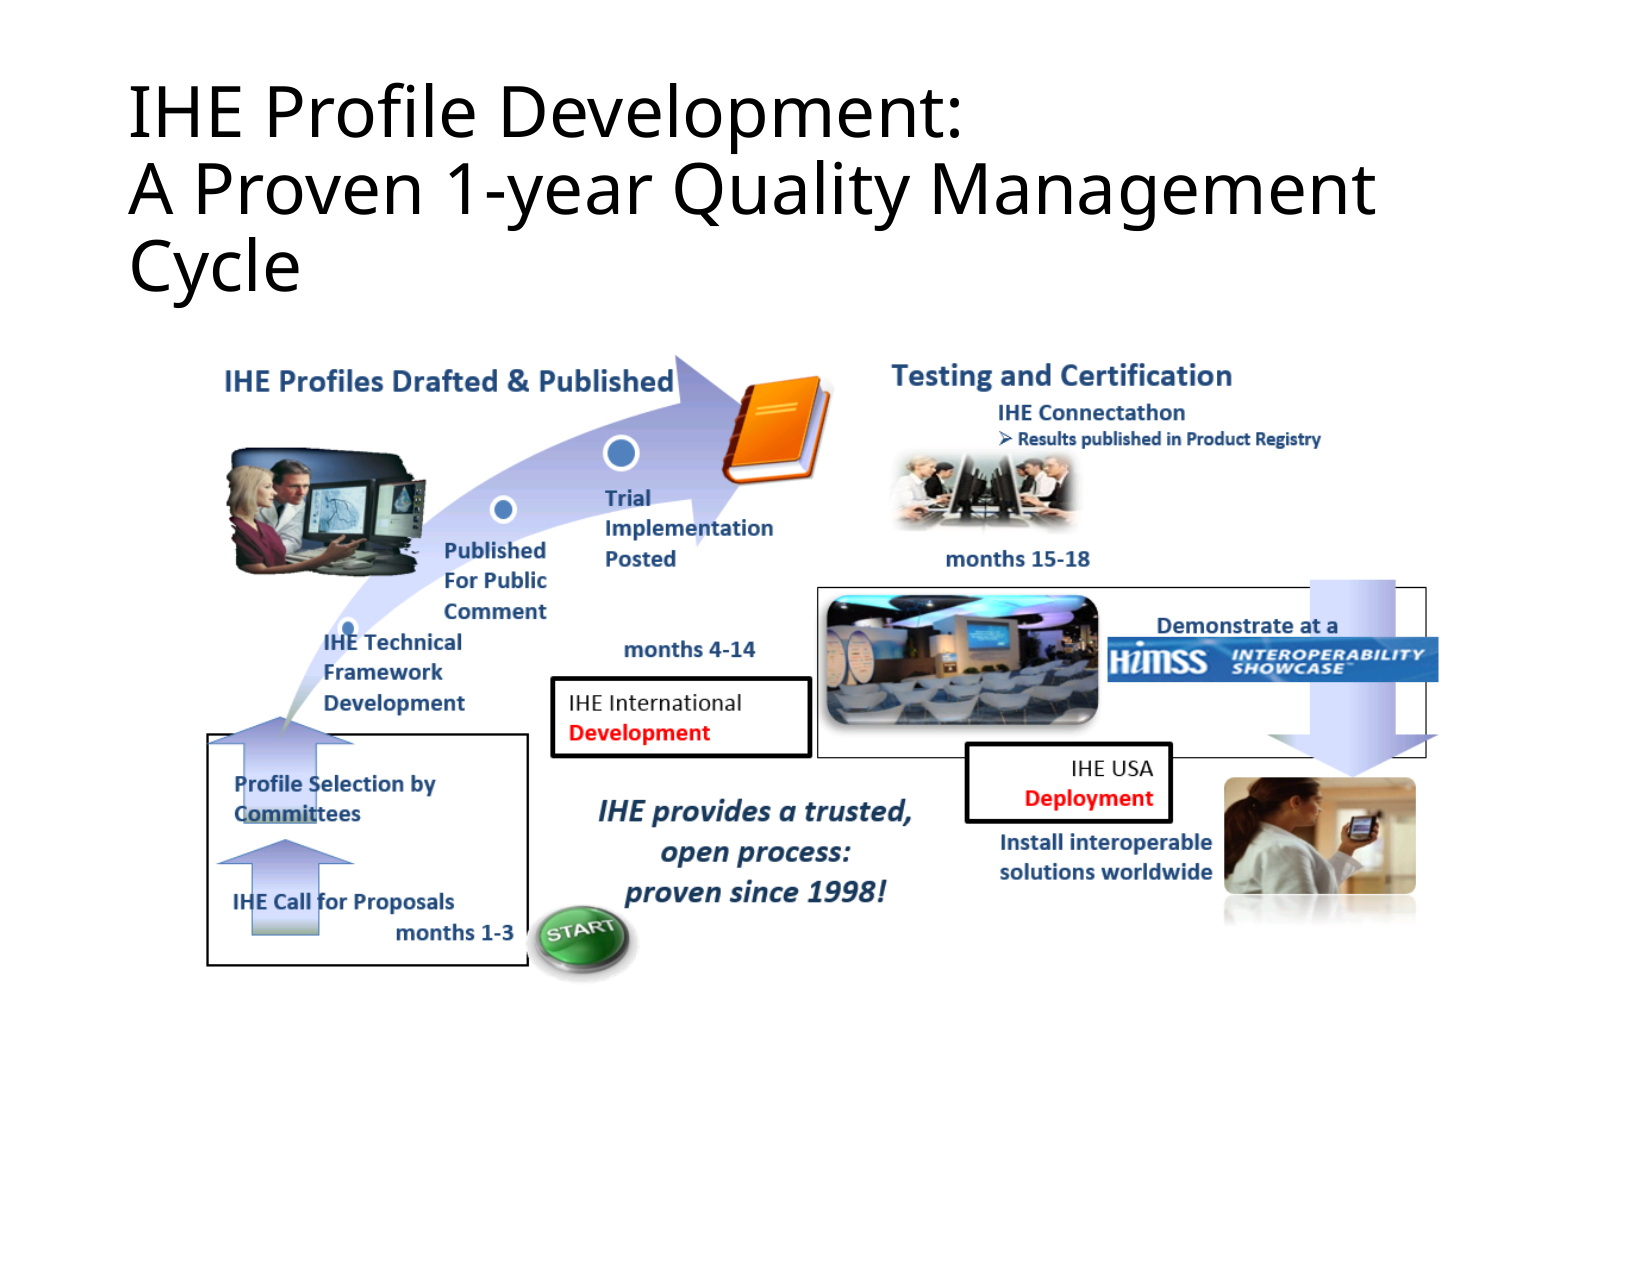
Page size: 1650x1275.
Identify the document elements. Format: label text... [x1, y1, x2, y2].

picture [110, 315, 1516, 995]
title IHE Profile Development: A Proven 1-year Quality Management Cycle [113, 67, 1537, 315]
